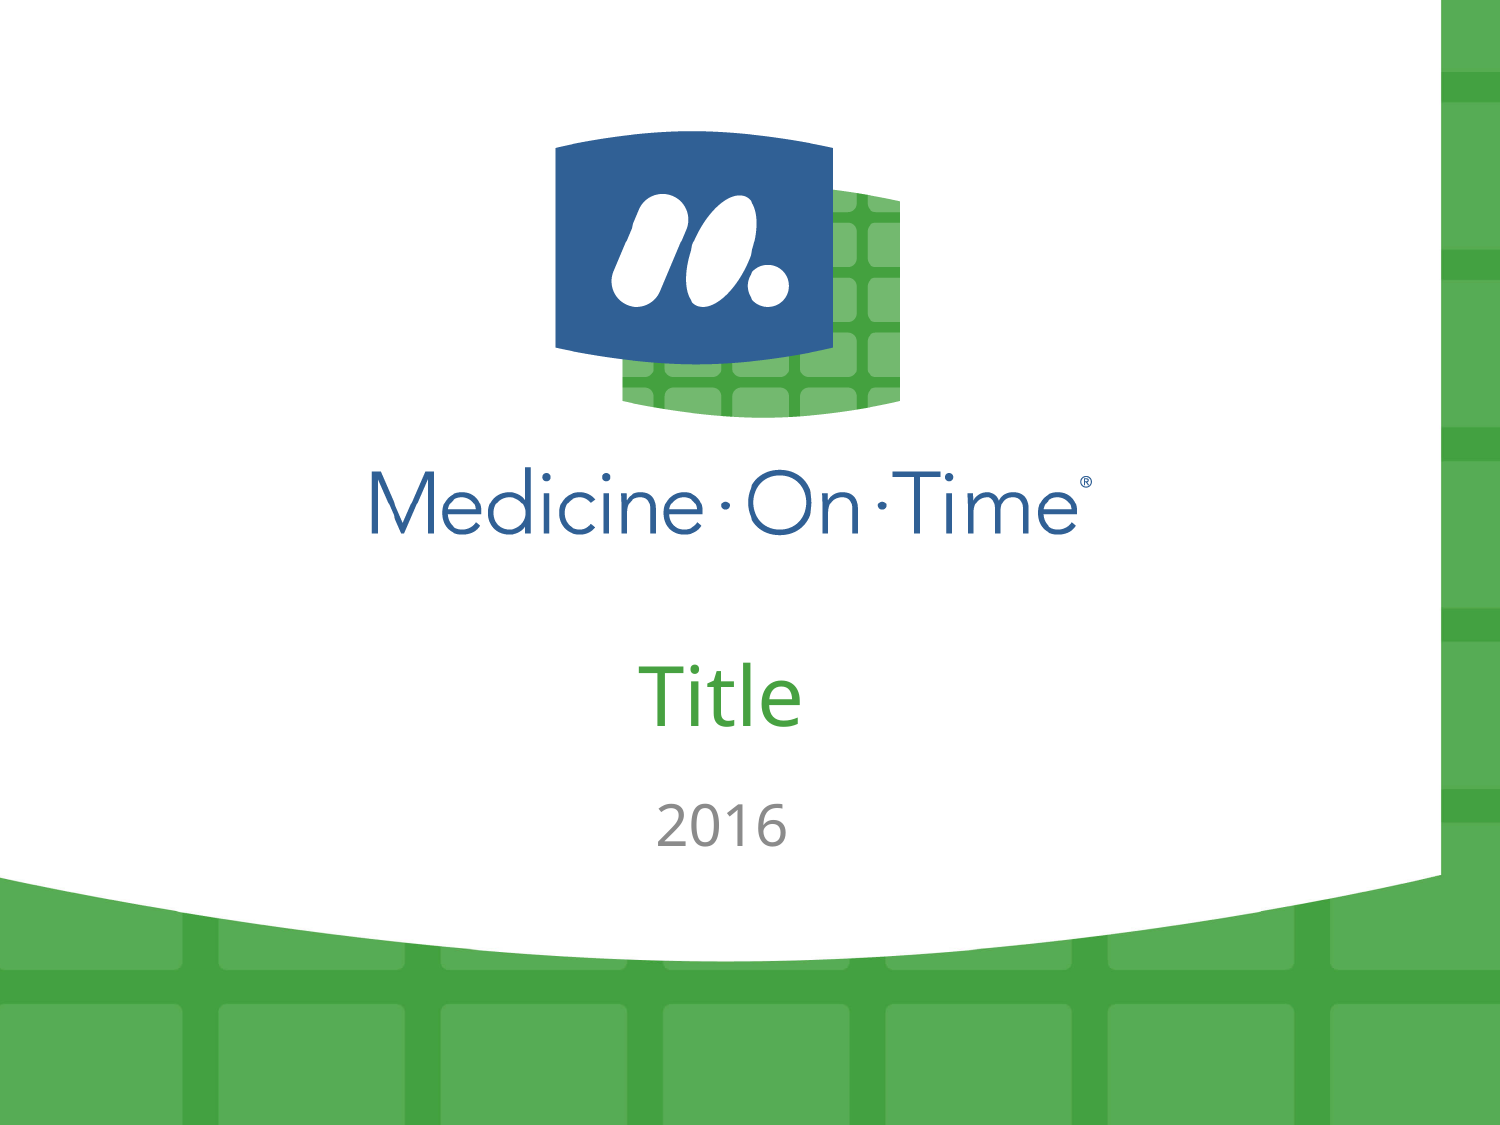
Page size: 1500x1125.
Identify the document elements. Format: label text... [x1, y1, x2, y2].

subtitle 2016 [196, 780, 1247, 917]
picture [0, 0, 1500, 1125]
title Title [84, 608, 1360, 778]
